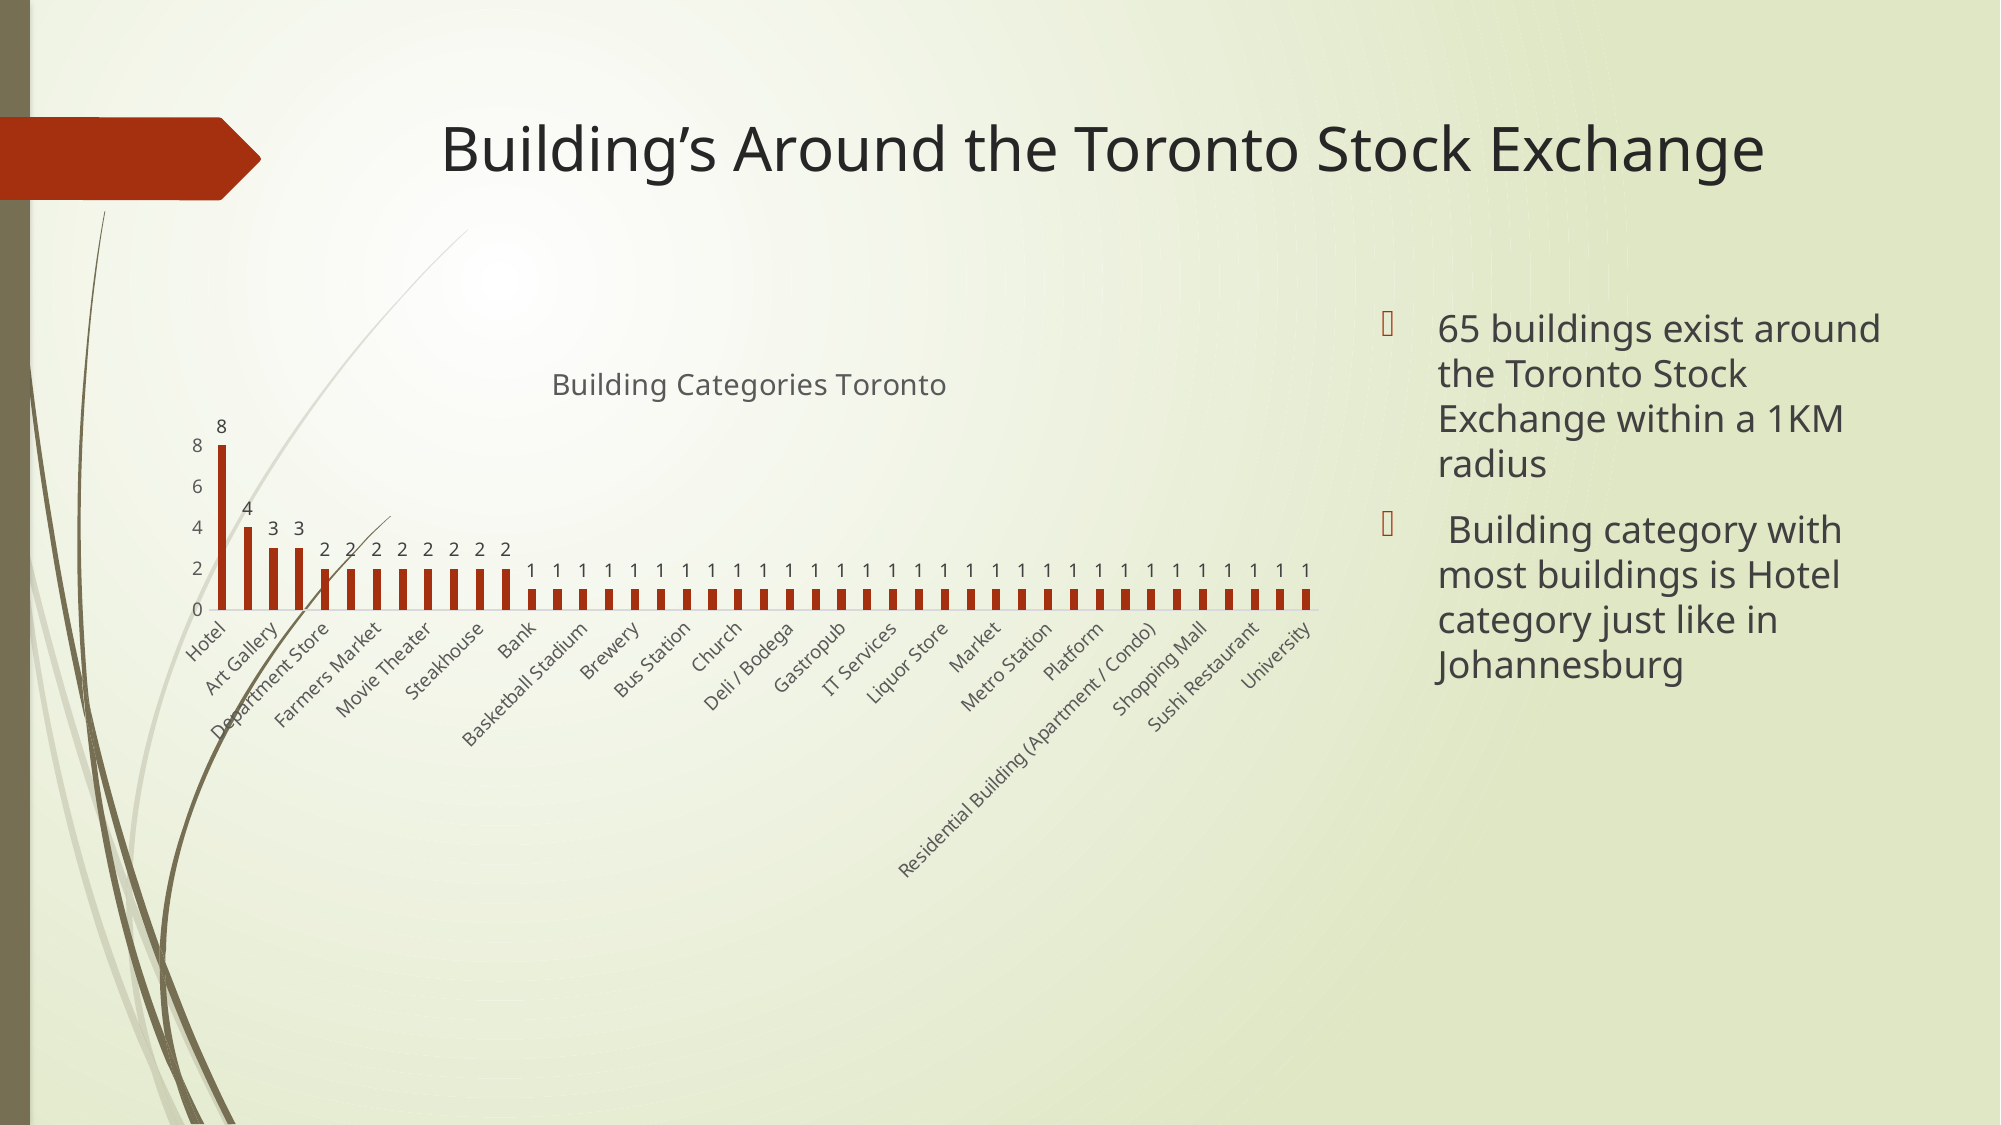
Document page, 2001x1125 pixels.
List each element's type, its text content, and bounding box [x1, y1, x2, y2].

list 65 buildings exist around the Toronto Stock Exchange within a 1KM radius Building category with most buildings is Hotel category just like in Johannesburg [1366, 297, 1911, 1023]
chart [155, 335, 1344, 896]
title Building’s Around the Toronto Stock Exchange [425, 102, 1888, 239]
